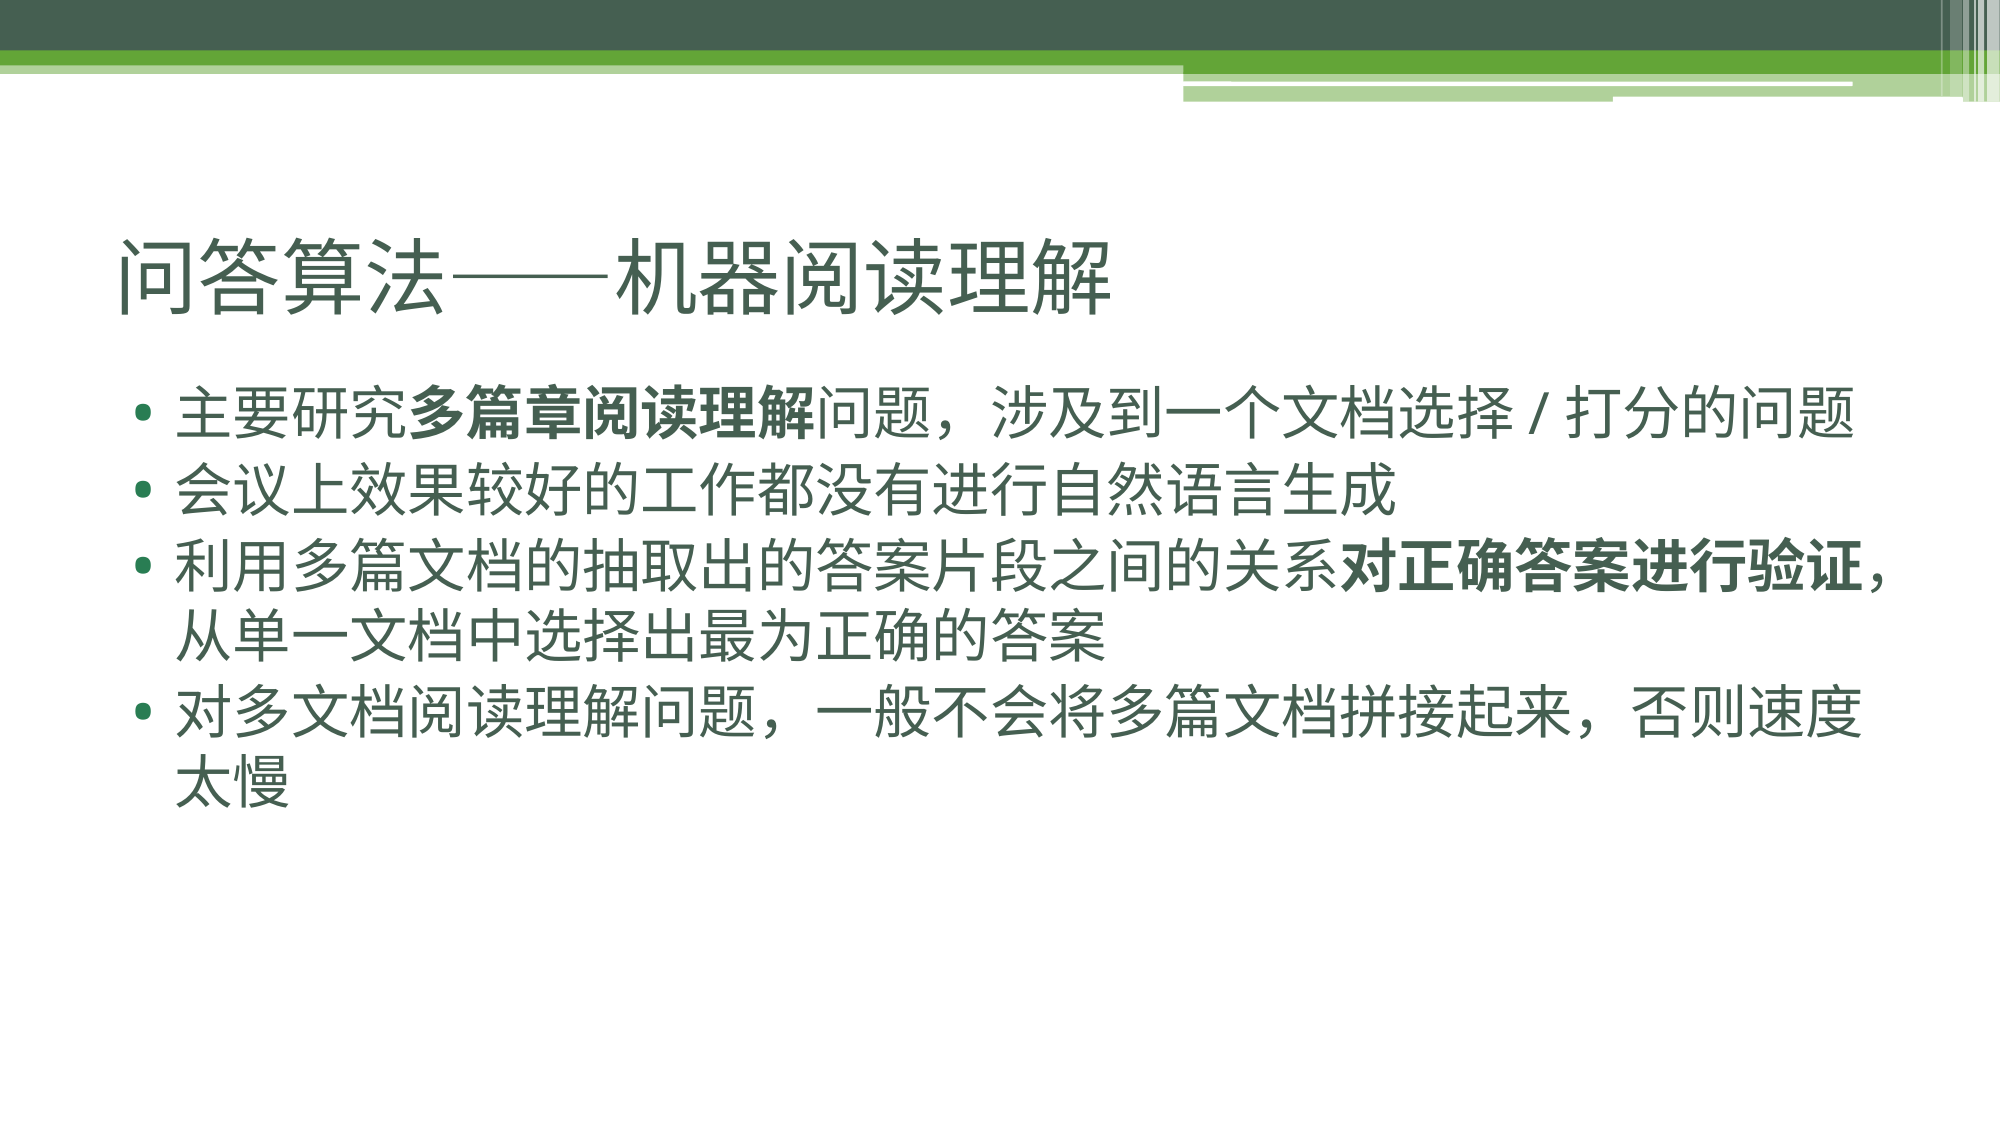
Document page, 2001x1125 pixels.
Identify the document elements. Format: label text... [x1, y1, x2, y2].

list 主要研究多篇章阅读理解问题，涉及到一个文档选择/打分的问题 会议上效果较好的工作都没有进行自然语言生成 利用多篇文档的抽取出的答案片段之间的关系对正确答案进行验证，从单一文档中选择出最为正确的答案 对多文档阅读理解问题，一般不会将多篇文档拼接起来，否则速度太慢 [99, 368, 1900, 1079]
title 问答算法——机器阅读理解 [99, 187, 1900, 363]
